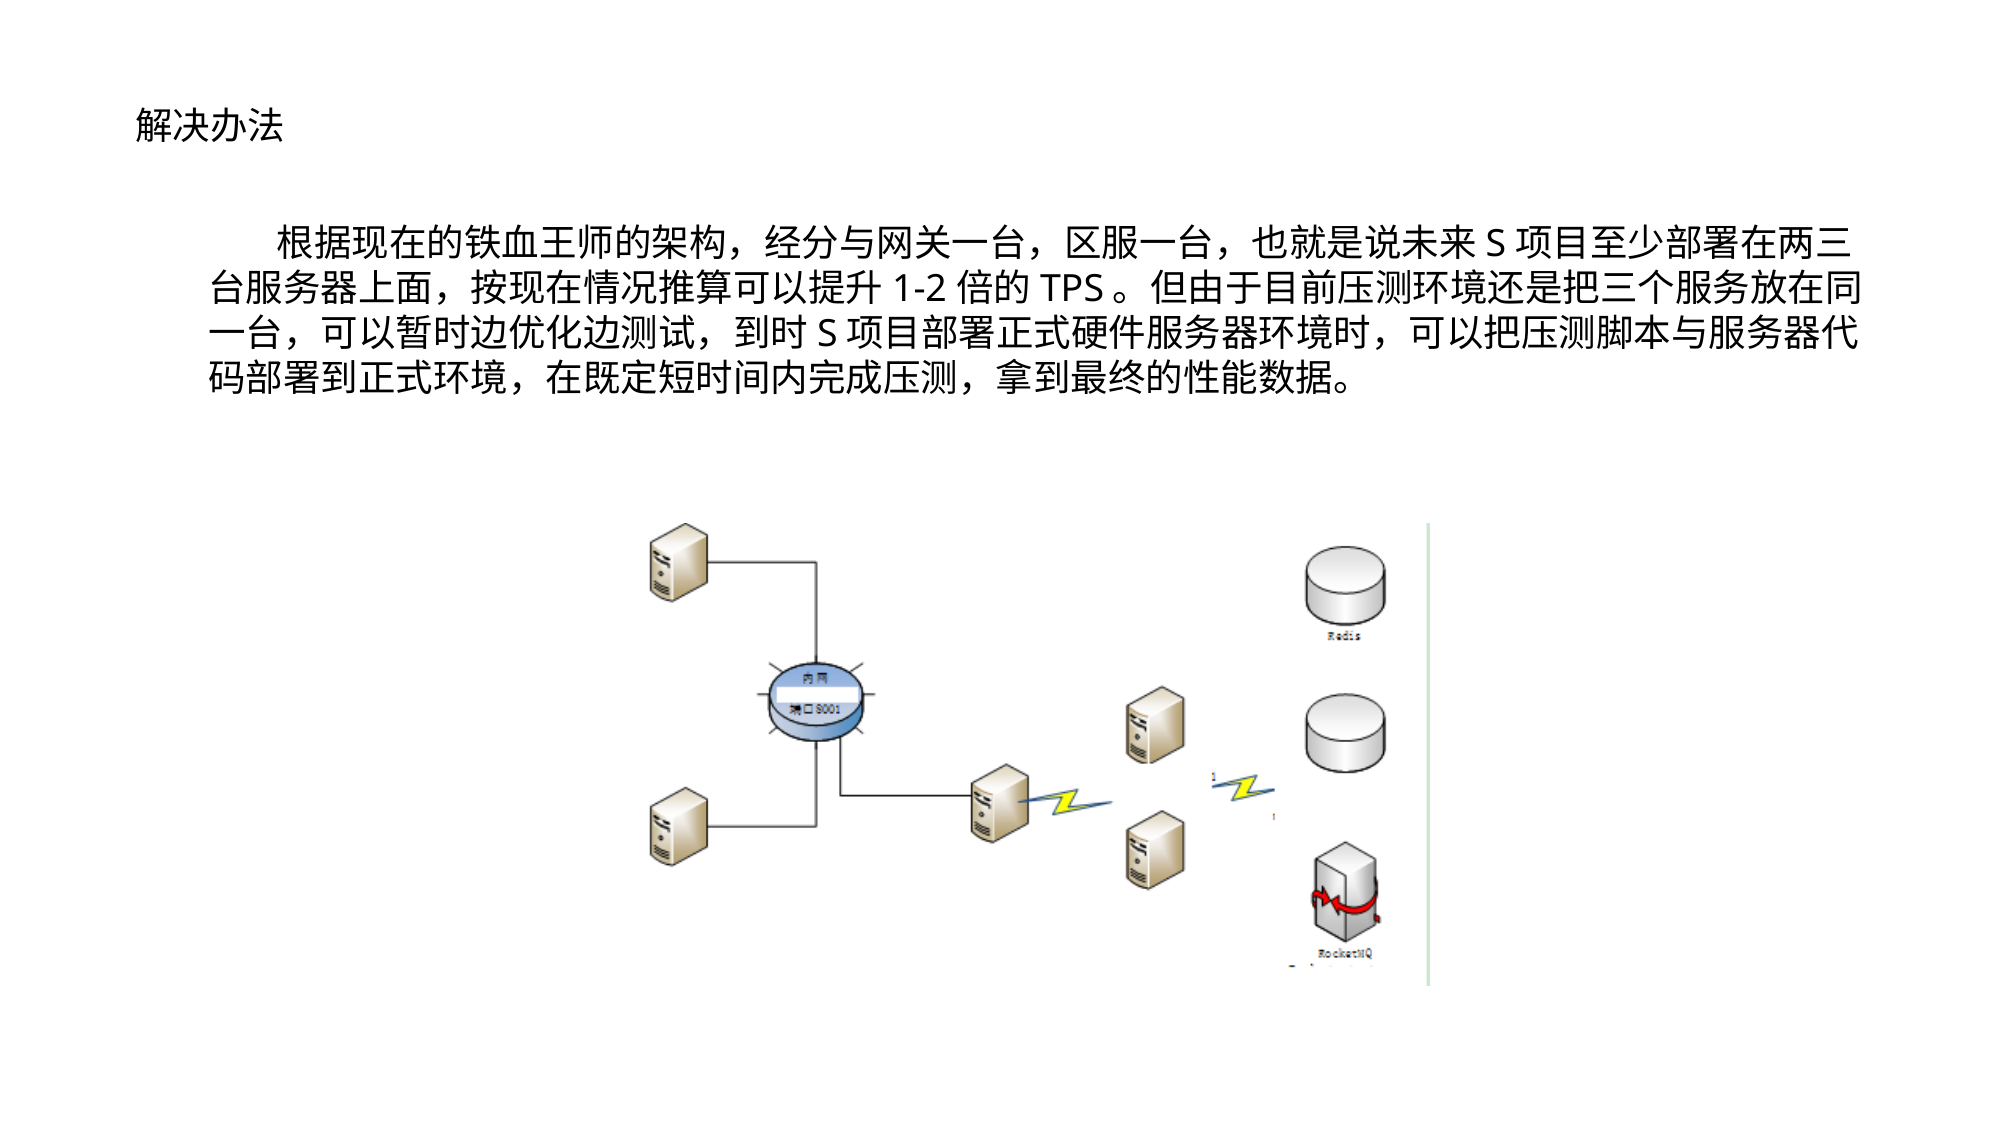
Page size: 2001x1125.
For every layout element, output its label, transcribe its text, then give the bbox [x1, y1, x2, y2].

text_box 解决办法 [120, 94, 301, 155]
text_box 根据现在的铁血王师的架构，经分与网关一台，区服一台，也就是说未来S项目至少部署在两三台服务器上面，按现在情况推算可以提升1-2倍的TPS。但由于目前压测环境还是把三个服务放在同一台，可以暂时边优化边测试，到时S项目部署正式硬件服务器环境时，可以把压测脚本与服务器代码部署到正式环境，在既定短时间内完成压测，拿到最终的性能数据。 [193, 211, 1889, 407]
picture [561, 523, 1430, 986]
